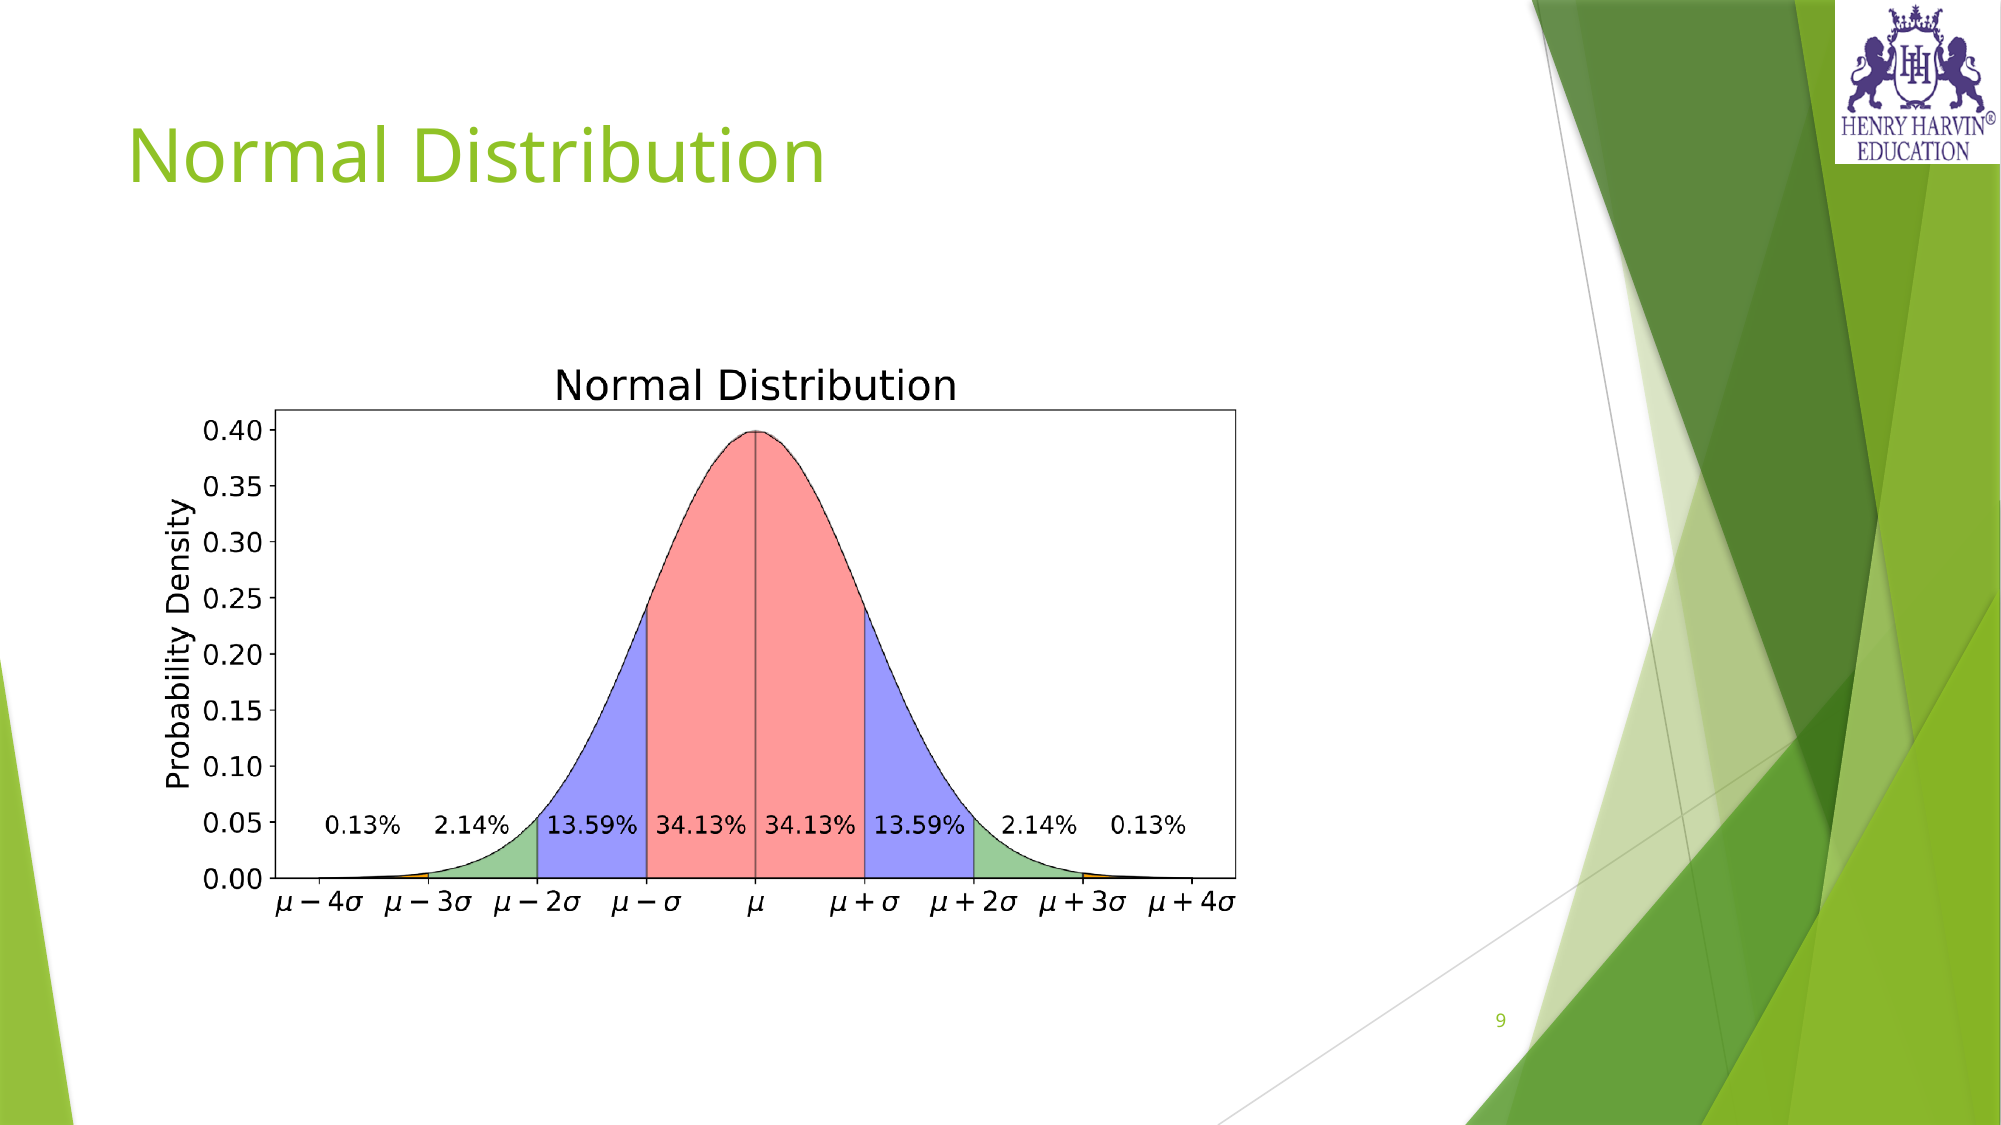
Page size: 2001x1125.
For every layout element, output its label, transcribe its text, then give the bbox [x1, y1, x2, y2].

slide_number 9 [1409, 991, 1522, 1051]
picture [1835, 0, 2000, 164]
picture [120, 335, 1360, 956]
title Normal Distribution [111, 99, 1522, 317]
